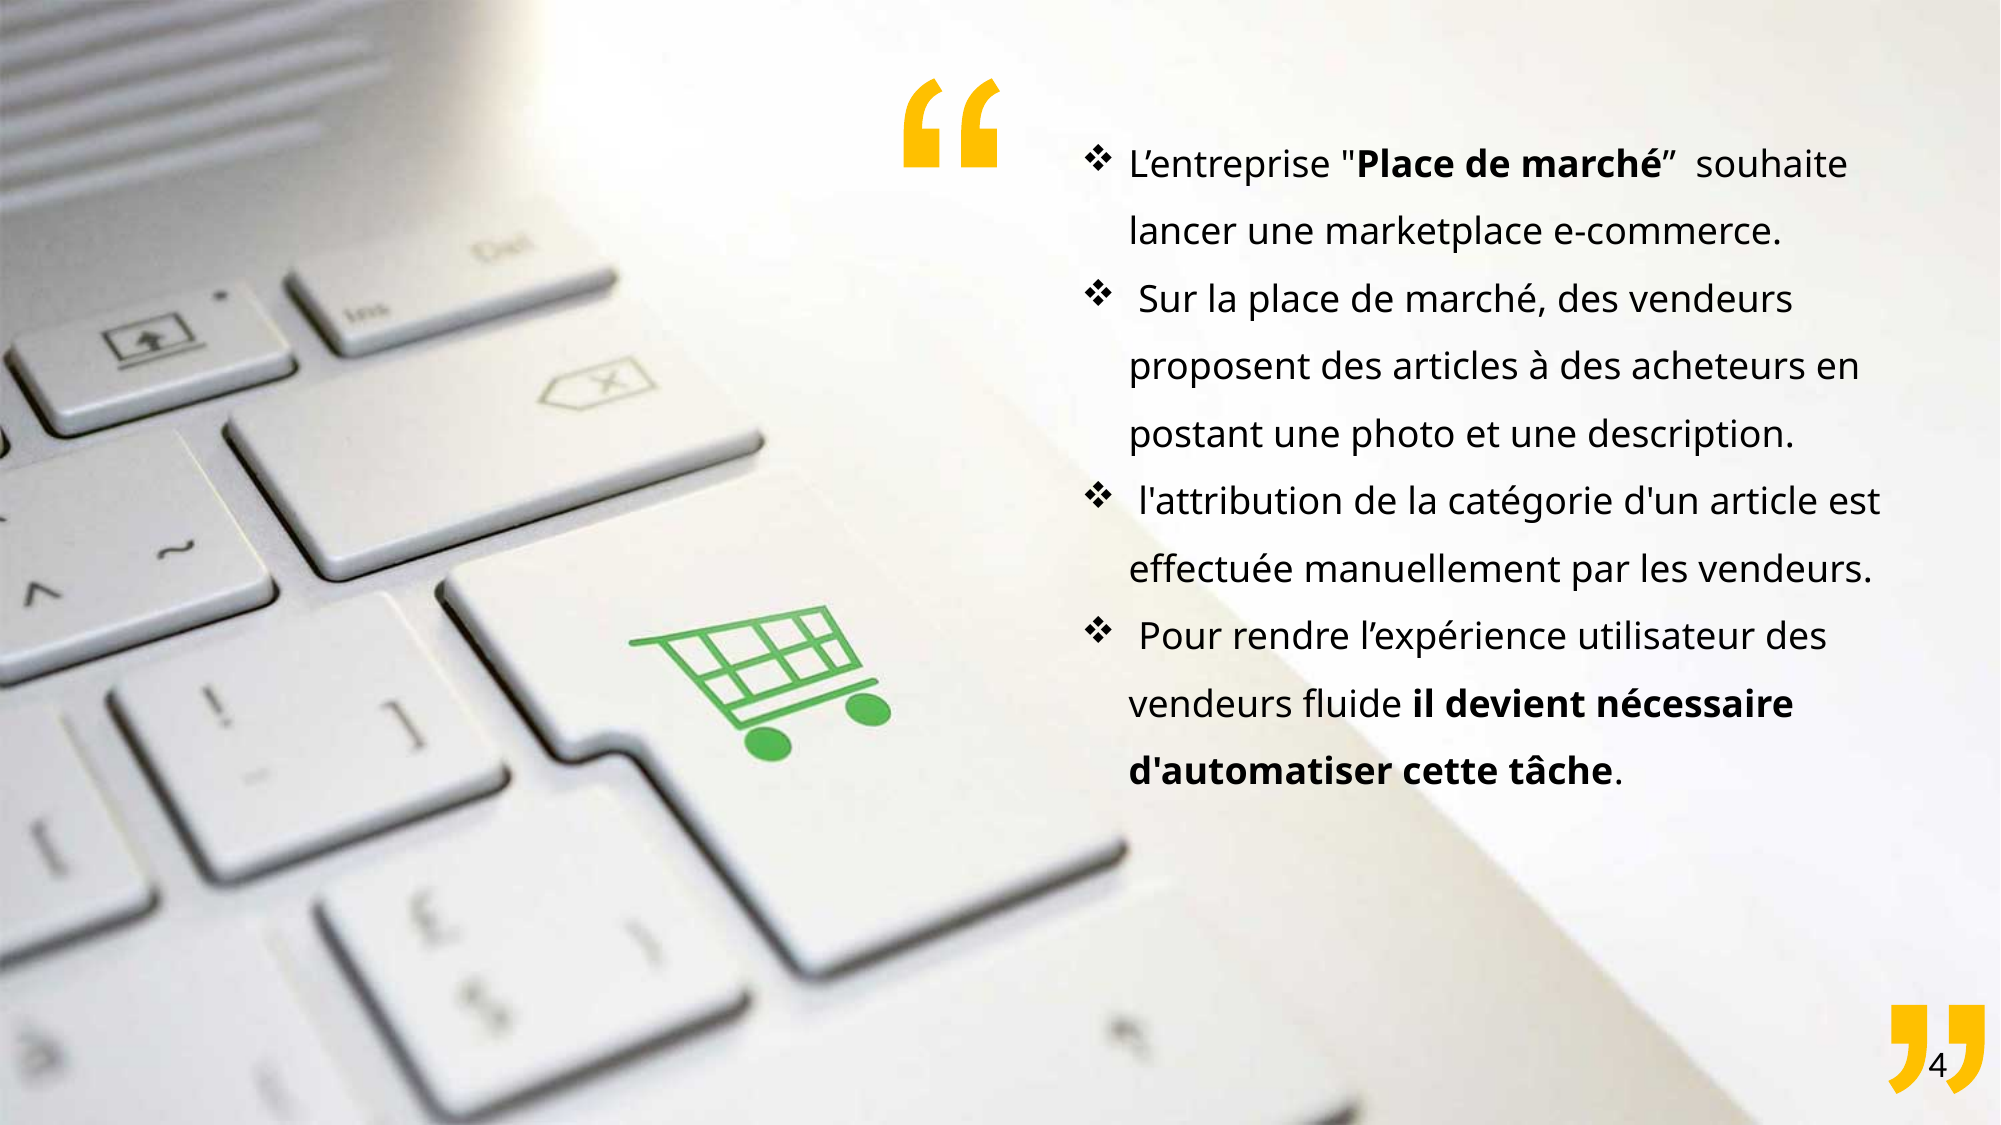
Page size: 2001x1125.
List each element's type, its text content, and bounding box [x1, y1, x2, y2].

text_box L’entreprise "Place de marché” souhaite lancer une marketplace e-commerce. Sur la place de marché, des vendeurs proposent des articles à des acheteurs en postant une photo et une description. l'attribution de la catégorie d'un article est effectuée manuellement par les vendeurs. Pour rendre l’expérience utilisateur des vendeurs fluide il devient nécessaire d'automatiser cette tâche. [1066, 109, 1906, 958]
text_box [960, 76, 1002, 169]
text_box 4 [1913, 1032, 1987, 1093]
picture [0, 0, 2001, 1125]
text_box [902, 76, 944, 169]
text_box [1947, 1003, 1986, 1032]
text_box [1886, 1003, 1929, 1096]
